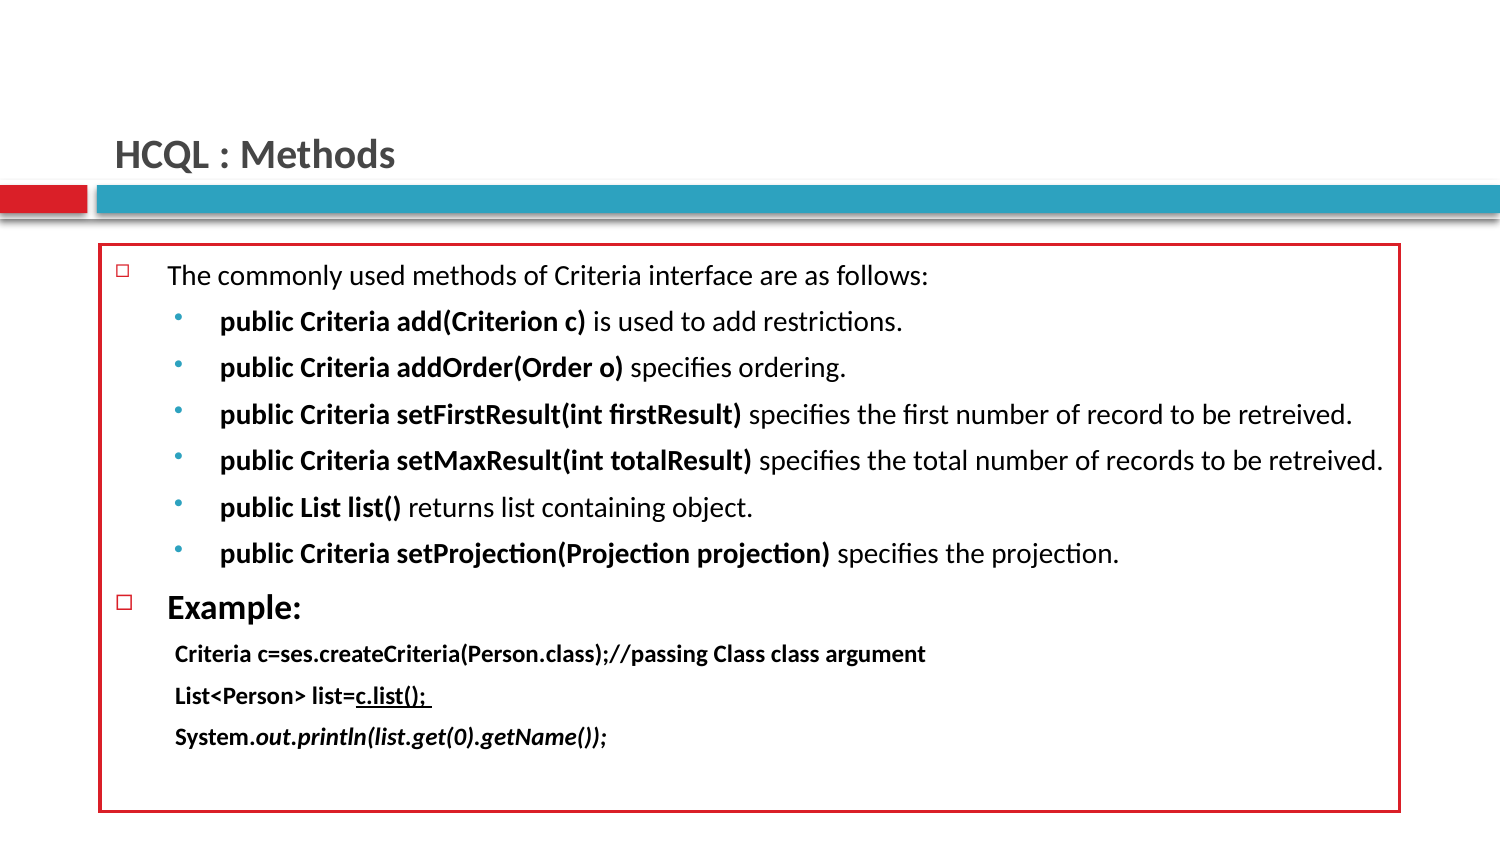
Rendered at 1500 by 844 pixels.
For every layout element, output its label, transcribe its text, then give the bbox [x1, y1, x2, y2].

list The commonly used methods of Criteria interface are as follows: public Criteria add(Criterion c) is used to add restrictions. public Criteria addOrder(Order o) specifies ordering. public Criteria setFirstResult(int firstResult) specifies the first number of record to be retreived. public Criteria setMaxResult(int totalResult) specifies the total number of records to be retreived. public List list() returns list containing object. public Criteria setProjection(Projection projection) specifies the projection. Example: Criteria c=ses.createCriteria(Person.class);//passing Class class argument List<Person> list=c.list(); System.out.println(list.get(0).getName()); [98, 243, 1401, 813]
title HCQL : Methods [99, 18, 1500, 185]
